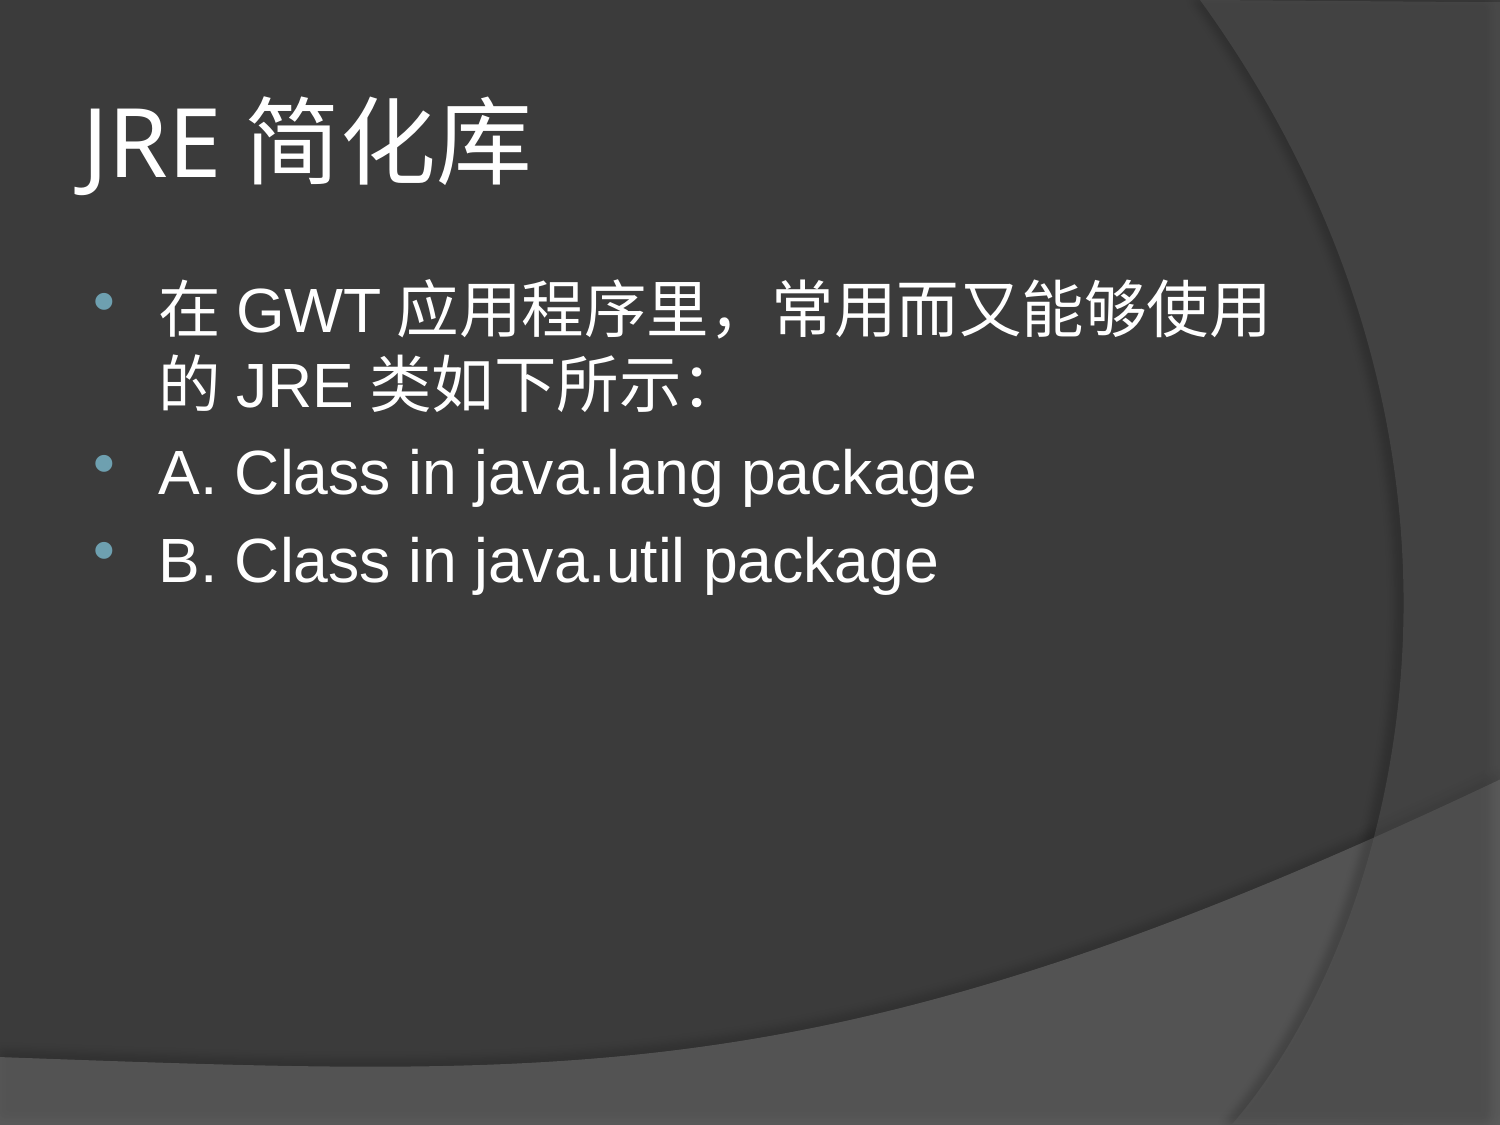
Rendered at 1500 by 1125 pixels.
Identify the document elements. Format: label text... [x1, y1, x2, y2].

list 在GWT应用程序里，常用而又能够使用的JRE类如下所示： A. Class in java.lang package B. Class in java.util package [75, 262, 1300, 1005]
title JRE简化库 [75, 45, 1300, 233]
